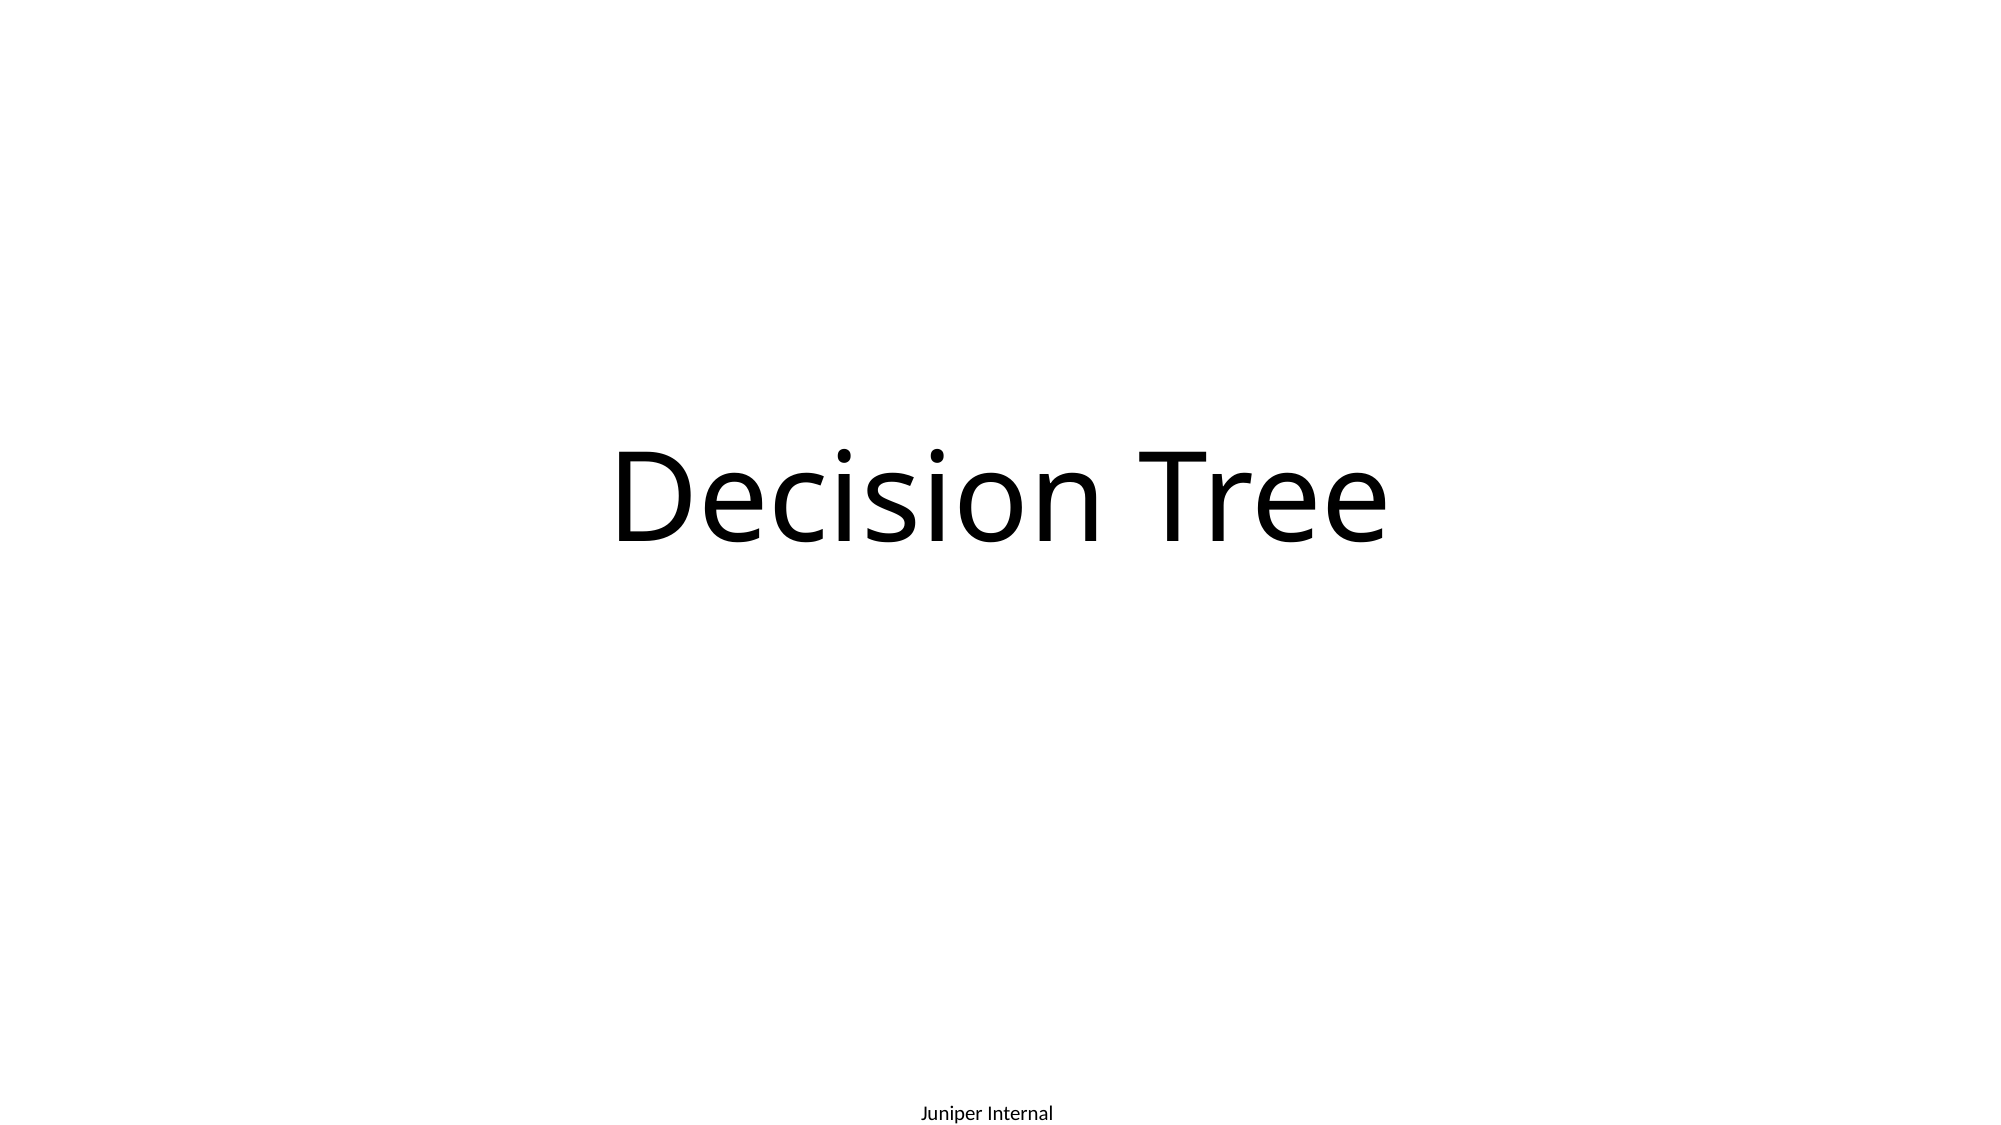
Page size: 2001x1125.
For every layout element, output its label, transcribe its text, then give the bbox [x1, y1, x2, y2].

title Decision Tree [249, 184, 1750, 576]
